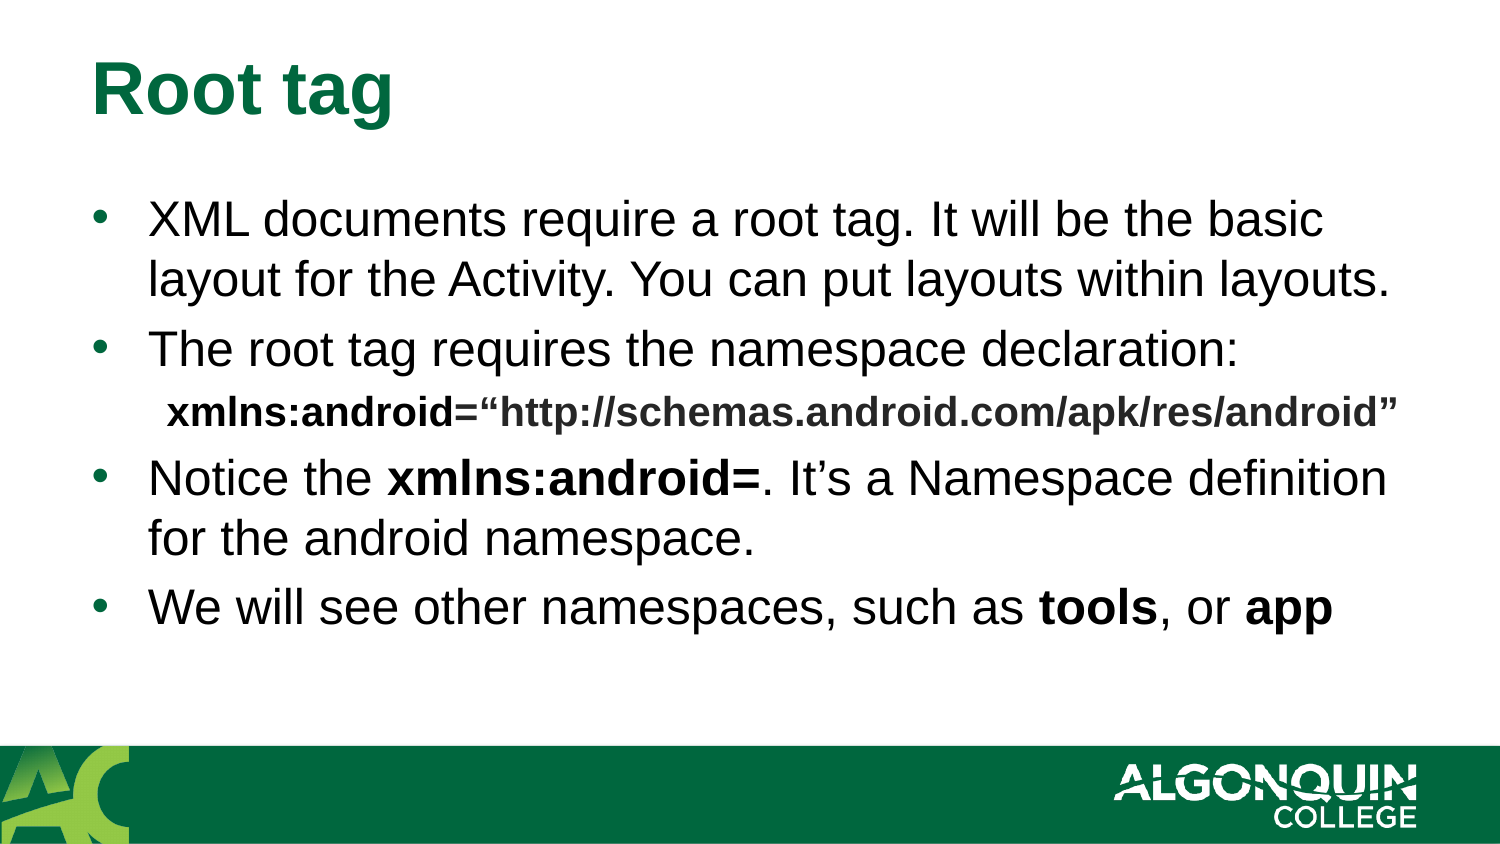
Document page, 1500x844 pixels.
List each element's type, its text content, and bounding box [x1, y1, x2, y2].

list XML documents require a root tag. It will be the basic layout for the Activity. You can put layouts within layouts. The root tag requires the namespace declaration: xmlns:android=“http://schemas.android.com/apk/res/android” Notice the xmlns:android=. It’s a Namespace definition for the android namespace. We will see other namespaces, such as tools, or app [76, 178, 1424, 715]
picture [1, 746, 129, 844]
title Root tag [76, 31, 1424, 178]
